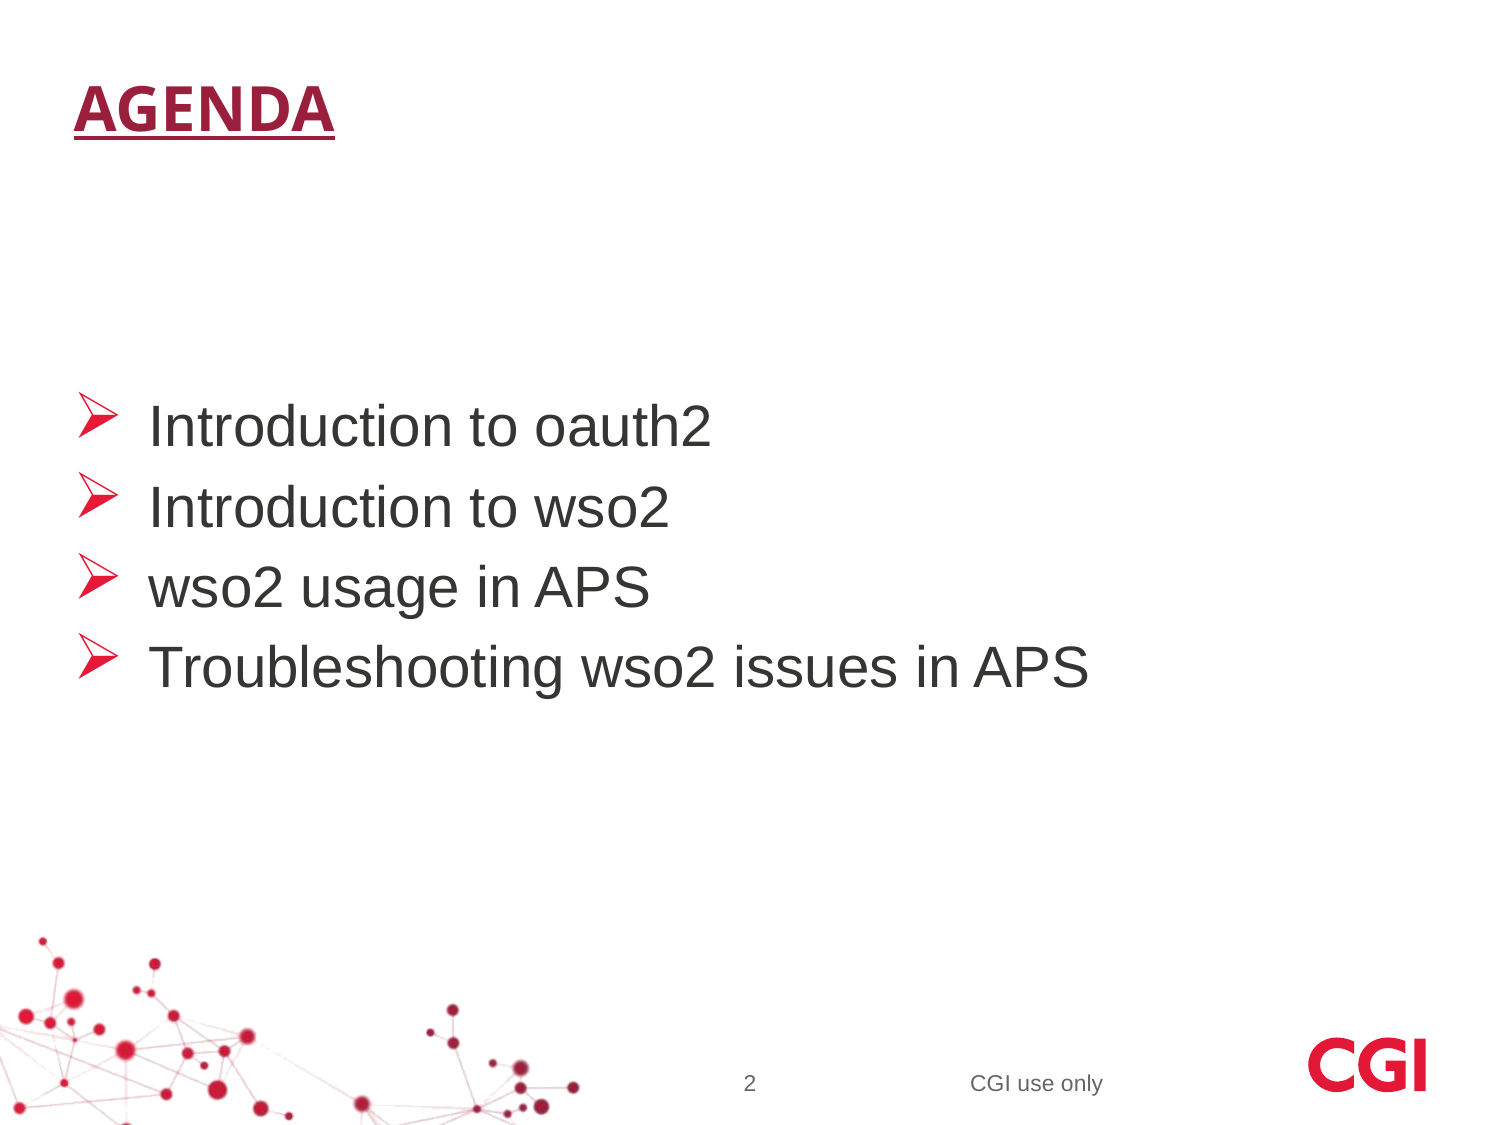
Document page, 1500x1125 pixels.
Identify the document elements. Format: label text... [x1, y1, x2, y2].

picture [0, 908, 623, 1125]
slide_number 2 [686, 1068, 814, 1109]
list Introduction to oauth2 Introduction to wso2 wso2 usage in APS Troubleshooting wso2 issues in APS [73, 207, 1428, 1010]
title AGENDA [73, 30, 1425, 182]
